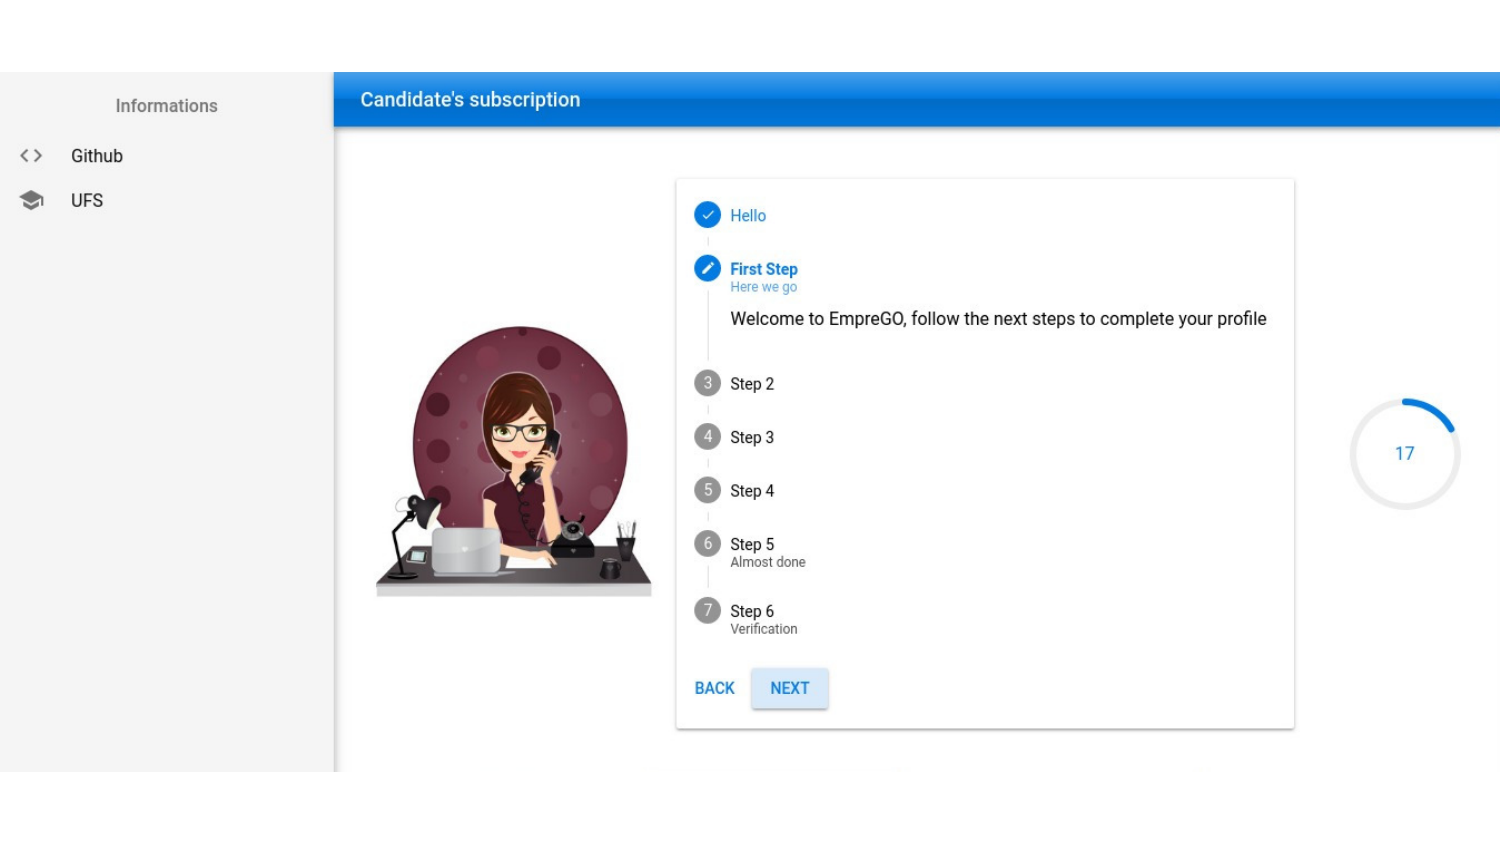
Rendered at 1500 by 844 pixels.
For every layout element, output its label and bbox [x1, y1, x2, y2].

picture [0, 72, 1500, 772]
